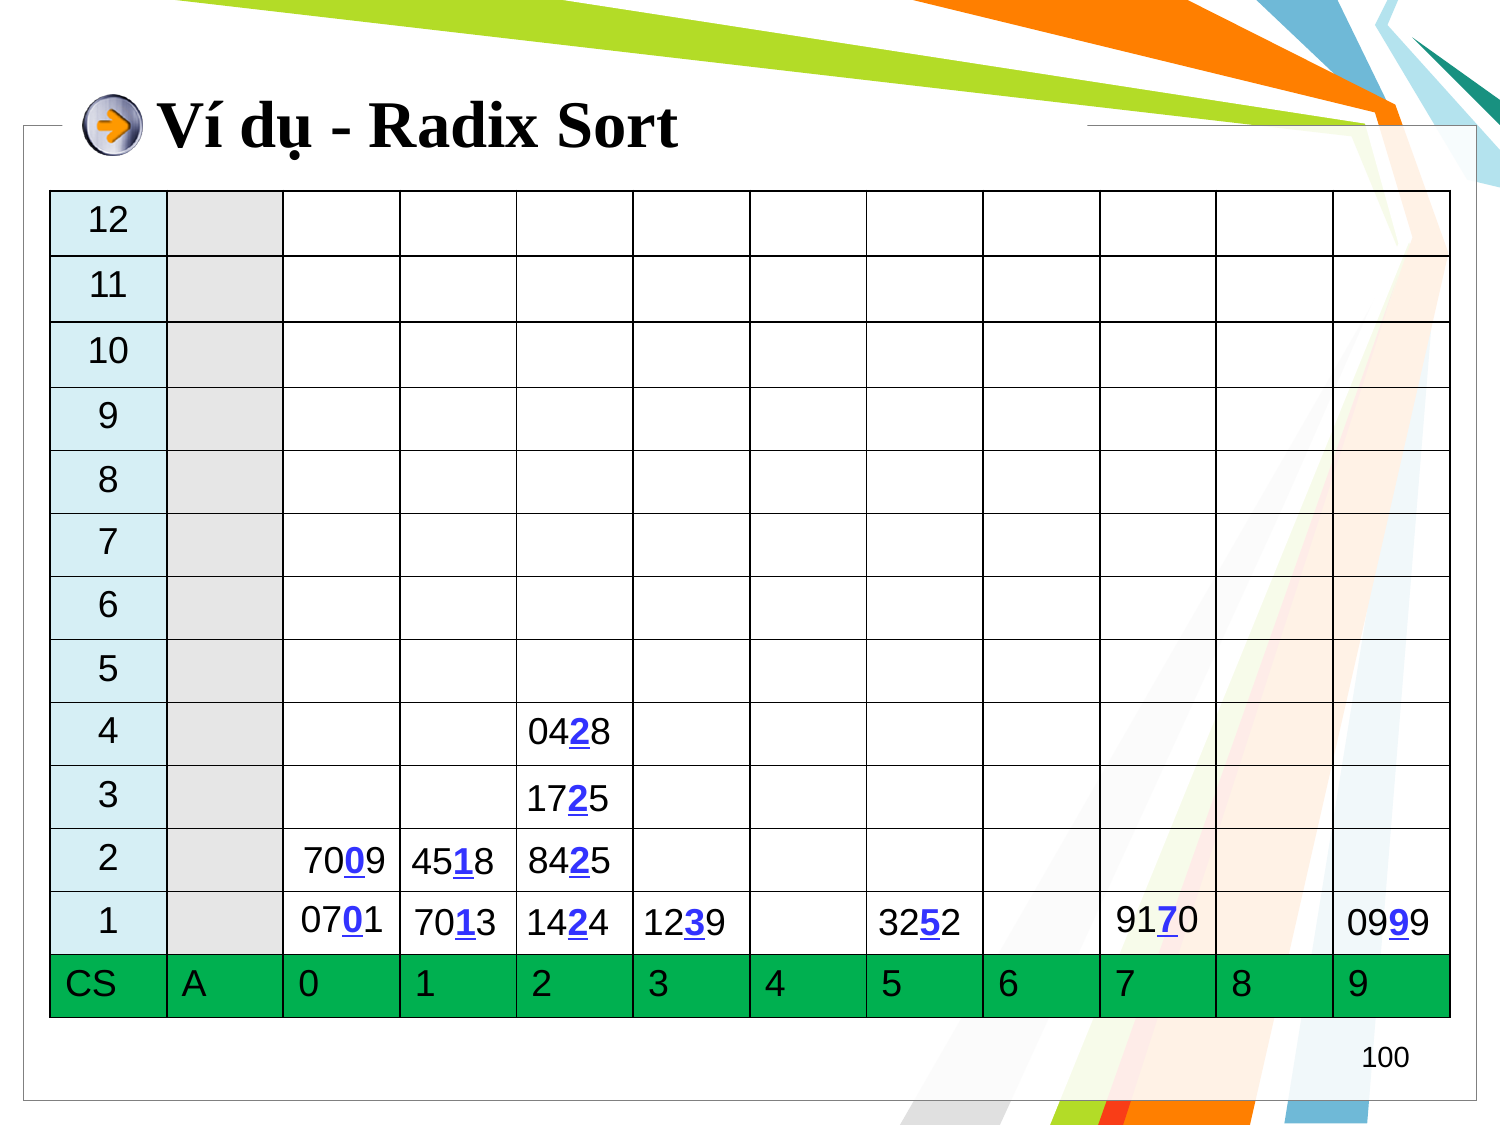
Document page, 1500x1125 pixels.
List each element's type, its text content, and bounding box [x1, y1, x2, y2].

table_cell [284, 514, 399, 576]
table_header [401, 192, 516, 255]
table_cell [751, 451, 866, 513]
table_cell [984, 829, 1099, 891]
table_cell [1217, 640, 1332, 702]
picture [82, 94, 141, 156]
text_box 0701 [285, 887, 399, 948]
table_cell [168, 388, 282, 450]
table_cell [1217, 451, 1332, 513]
table_cell [751, 766, 866, 828]
table_cell [168, 829, 282, 891]
text_box 0999 [1332, 891, 1445, 951]
table_cell [751, 257, 866, 321]
table_cell [1101, 703, 1215, 765]
table_cell 6 [984, 955, 1099, 1017]
table_header [284, 192, 399, 255]
table_cell A [168, 955, 282, 1017]
table_cell [1334, 829, 1449, 891]
text_box 1424 [512, 891, 625, 951]
table_cell [1217, 829, 1332, 891]
table_cell [1217, 388, 1332, 450]
table_cell [1217, 514, 1332, 576]
table_cell [984, 577, 1099, 639]
table_header 12 [51, 192, 166, 255]
table_header [1101, 192, 1215, 255]
table_cell [984, 766, 1099, 828]
table_cell [867, 451, 982, 513]
table_header [1334, 192, 1449, 255]
table_cell [517, 640, 632, 702]
table_cell 5 [867, 955, 982, 1017]
table_cell [984, 257, 1099, 321]
table_cell [867, 388, 982, 450]
table_cell [1334, 257, 1449, 321]
table_cell [1334, 451, 1449, 513]
table_cell 9 [51, 388, 166, 450]
table_cell 7 [1101, 955, 1215, 1017]
table_cell [751, 323, 866, 387]
table_cell [517, 257, 632, 321]
table_cell [401, 577, 516, 639]
table_cell [284, 323, 399, 387]
table_cell 3 [634, 955, 749, 1017]
table_cell 8 [51, 451, 166, 513]
table_cell [284, 577, 399, 639]
table_cell [1334, 323, 1449, 387]
table_cell [1101, 766, 1215, 828]
text_box 1239 [628, 891, 741, 951]
table_cell [751, 640, 866, 702]
text_box 8425 [513, 828, 626, 889]
table_cell [168, 577, 282, 639]
text_box 3252 [863, 891, 977, 951]
table_cell [1334, 514, 1449, 576]
table_cell [168, 640, 282, 702]
table_cell 4 [51, 703, 166, 765]
text_box 9170 [1100, 887, 1214, 948]
text_box 7009 [288, 828, 401, 887]
table_cell [984, 892, 1099, 954]
table_cell [284, 829, 288, 891]
table_cell [517, 766, 632, 828]
table_cell [1101, 892, 1215, 954]
table_cell 1 [51, 892, 166, 954]
table_cell [634, 766, 749, 828]
table_cell [1334, 388, 1449, 450]
table_cell [1334, 892, 1449, 954]
table_cell [634, 640, 749, 702]
table_cell [1217, 323, 1332, 387]
table_cell [168, 257, 282, 321]
table_cell 1 [401, 955, 516, 1017]
table_cell [867, 323, 982, 387]
table_cell [517, 892, 632, 954]
text_box 7013 [398, 891, 512, 951]
table_cell [284, 640, 399, 702]
table_cell [1334, 640, 1449, 702]
table_cell [168, 766, 282, 828]
table_header [1217, 192, 1332, 255]
table_cell [867, 892, 982, 954]
table_cell [168, 703, 282, 765]
text_box 1725 [511, 766, 625, 827]
table_cell 8 [1217, 955, 1332, 1017]
table_cell [168, 892, 282, 954]
table_cell [867, 640, 982, 702]
table_cell [634, 514, 749, 576]
table_cell [751, 829, 866, 891]
table_header [867, 192, 982, 255]
table_cell [284, 703, 399, 765]
table_cell [517, 388, 632, 450]
table_header [984, 192, 1099, 255]
table_cell [1334, 577, 1449, 639]
table_cell [984, 323, 1099, 387]
table_cell [984, 640, 1099, 702]
table_cell [168, 323, 282, 387]
table_cell 9 [1334, 955, 1449, 1017]
table_cell 2 [51, 829, 166, 891]
table_cell [634, 829, 749, 891]
text_box 0428 [513, 699, 626, 760]
table_cell [1101, 257, 1215, 321]
table_cell 4 [751, 955, 866, 1017]
table_cell [634, 703, 749, 765]
table_cell 2 [517, 955, 632, 1017]
table_cell [751, 892, 866, 954]
table_cell [1217, 257, 1332, 321]
table_cell [284, 451, 399, 513]
table_cell [401, 703, 516, 765]
table_cell [1101, 640, 1215, 702]
table_cell [634, 257, 749, 321]
table_cell [168, 451, 282, 513]
slide_number 100 [1074, 1030, 1425, 1081]
table_cell 6 [51, 577, 166, 639]
table_cell 5 [51, 640, 166, 702]
table_cell [401, 640, 516, 702]
table_cell [1101, 323, 1215, 387]
table_cell [1217, 577, 1332, 639]
table_cell [634, 892, 749, 954]
table_cell [867, 766, 982, 828]
table_cell [1101, 451, 1215, 513]
table_cell [751, 514, 866, 576]
table_header [634, 192, 749, 255]
table_cell [1334, 766, 1449, 828]
table_cell [1101, 577, 1215, 639]
table_cell [401, 323, 516, 387]
table_cell [401, 766, 516, 828]
table_cell [634, 323, 749, 387]
table_cell [517, 451, 632, 513]
table_cell 3 [51, 766, 166, 828]
table_cell [634, 451, 749, 513]
table_cell [284, 257, 399, 321]
table_cell [1334, 703, 1449, 765]
table_cell [867, 257, 982, 321]
table_cell 11 [51, 257, 166, 321]
table_cell [1101, 514, 1215, 576]
table_cell [634, 388, 749, 450]
table_cell 0 [284, 955, 399, 1017]
table_cell [751, 388, 866, 450]
table_header [517, 192, 632, 255]
table_cell [867, 577, 982, 639]
table_cell [517, 323, 632, 387]
table_cell [1101, 388, 1215, 450]
title Ví dụ - Radix Sort [141, 79, 1175, 163]
table_cell [751, 577, 866, 639]
table_cell [984, 703, 1099, 765]
table_cell [517, 577, 632, 639]
table_cell [984, 388, 1099, 450]
table_cell [401, 829, 516, 891]
table_cell [401, 451, 516, 513]
table_cell [168, 514, 282, 576]
table_cell [751, 703, 866, 765]
table_cell [284, 892, 399, 954]
table_cell [867, 829, 982, 891]
table_header [751, 192, 866, 255]
table_cell [401, 257, 516, 321]
table_cell [634, 577, 749, 639]
table_cell [517, 829, 632, 891]
table_cell [1217, 892, 1332, 954]
table_cell [1101, 829, 1215, 891]
table_cell [984, 451, 1099, 513]
table_cell [867, 703, 982, 765]
text_box 4518 [396, 829, 510, 890]
table_cell [517, 514, 632, 576]
table_cell [284, 766, 399, 828]
table_cell 10 [51, 323, 166, 387]
table_cell CS [51, 955, 166, 1017]
table_cell [401, 388, 516, 450]
table_cell [1217, 766, 1332, 828]
table_cell [1217, 703, 1332, 765]
table_header [168, 192, 282, 255]
table_cell [517, 703, 632, 765]
table_cell 7 [51, 514, 166, 576]
table_cell [984, 514, 1099, 576]
table_cell [284, 388, 399, 450]
table_cell [867, 514, 982, 576]
table_cell [401, 514, 516, 576]
